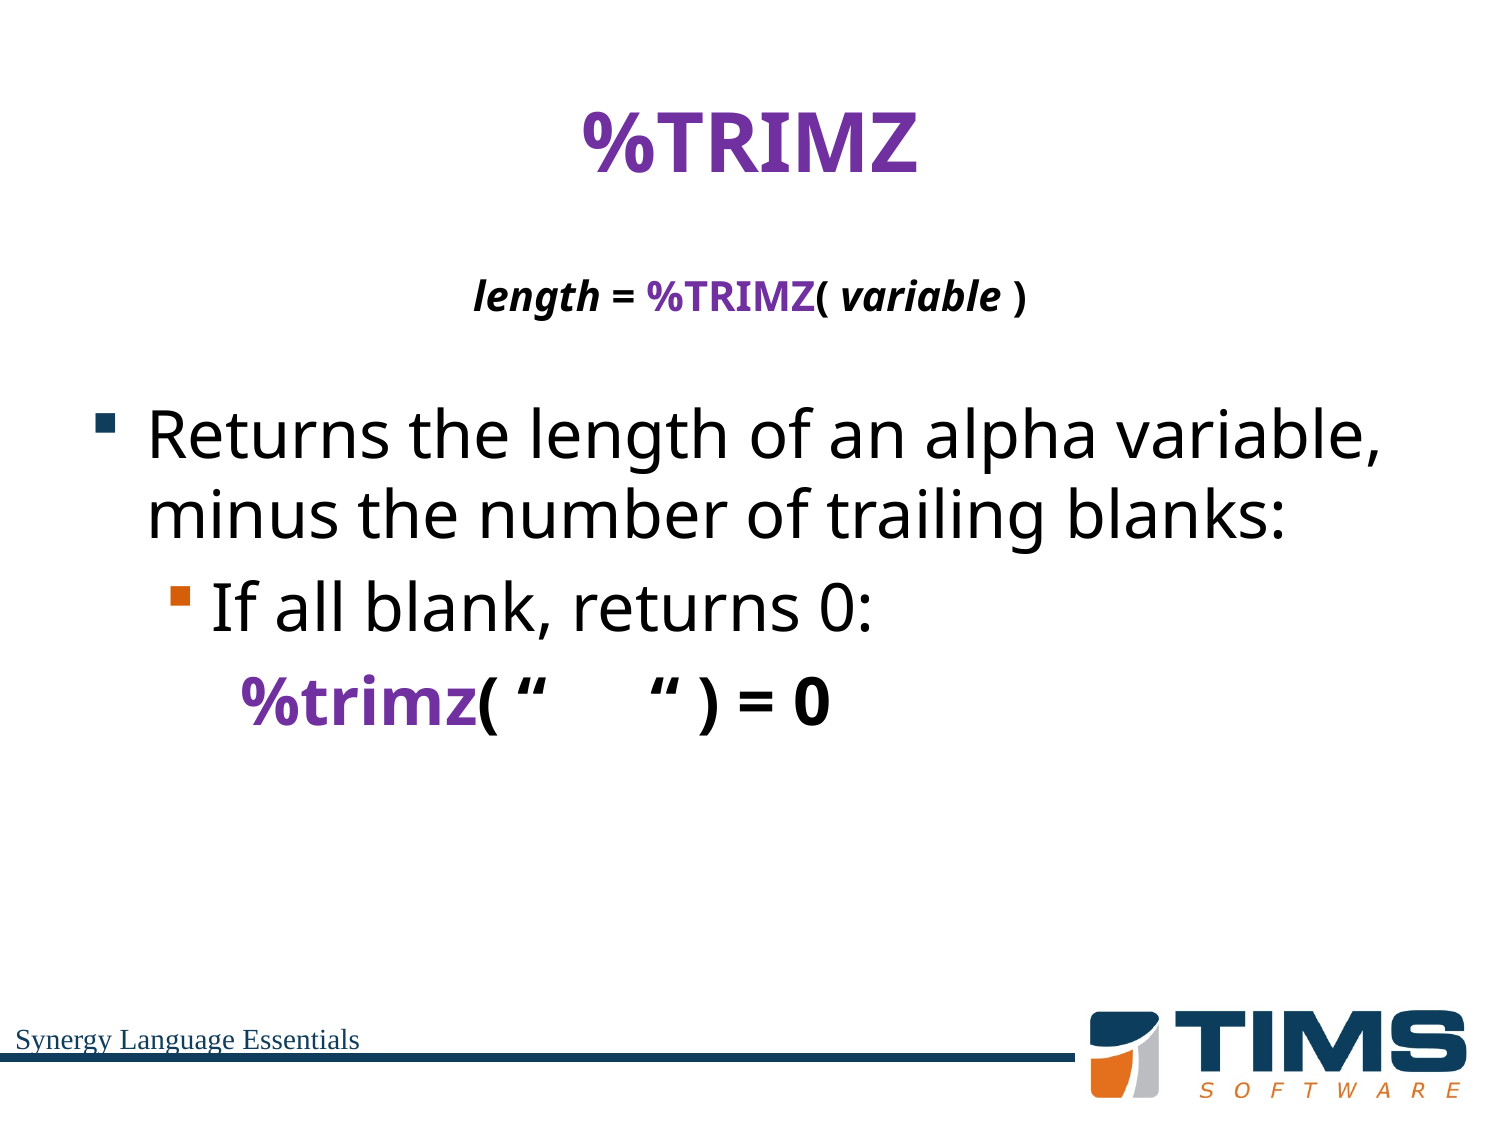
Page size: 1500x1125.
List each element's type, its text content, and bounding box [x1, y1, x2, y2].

footer Synergy Language Essentials [0, 1012, 650, 1088]
title %TRIMZ [75, 45, 1425, 233]
list length = %TRIMZ( variable ) Returns the length of an alpha variable, minus the number of trailing blanks: If all blank, returns 0: %trimz( “ “ ) = 0 [75, 262, 1425, 1005]
picture [1087, 1007, 1469, 1098]
